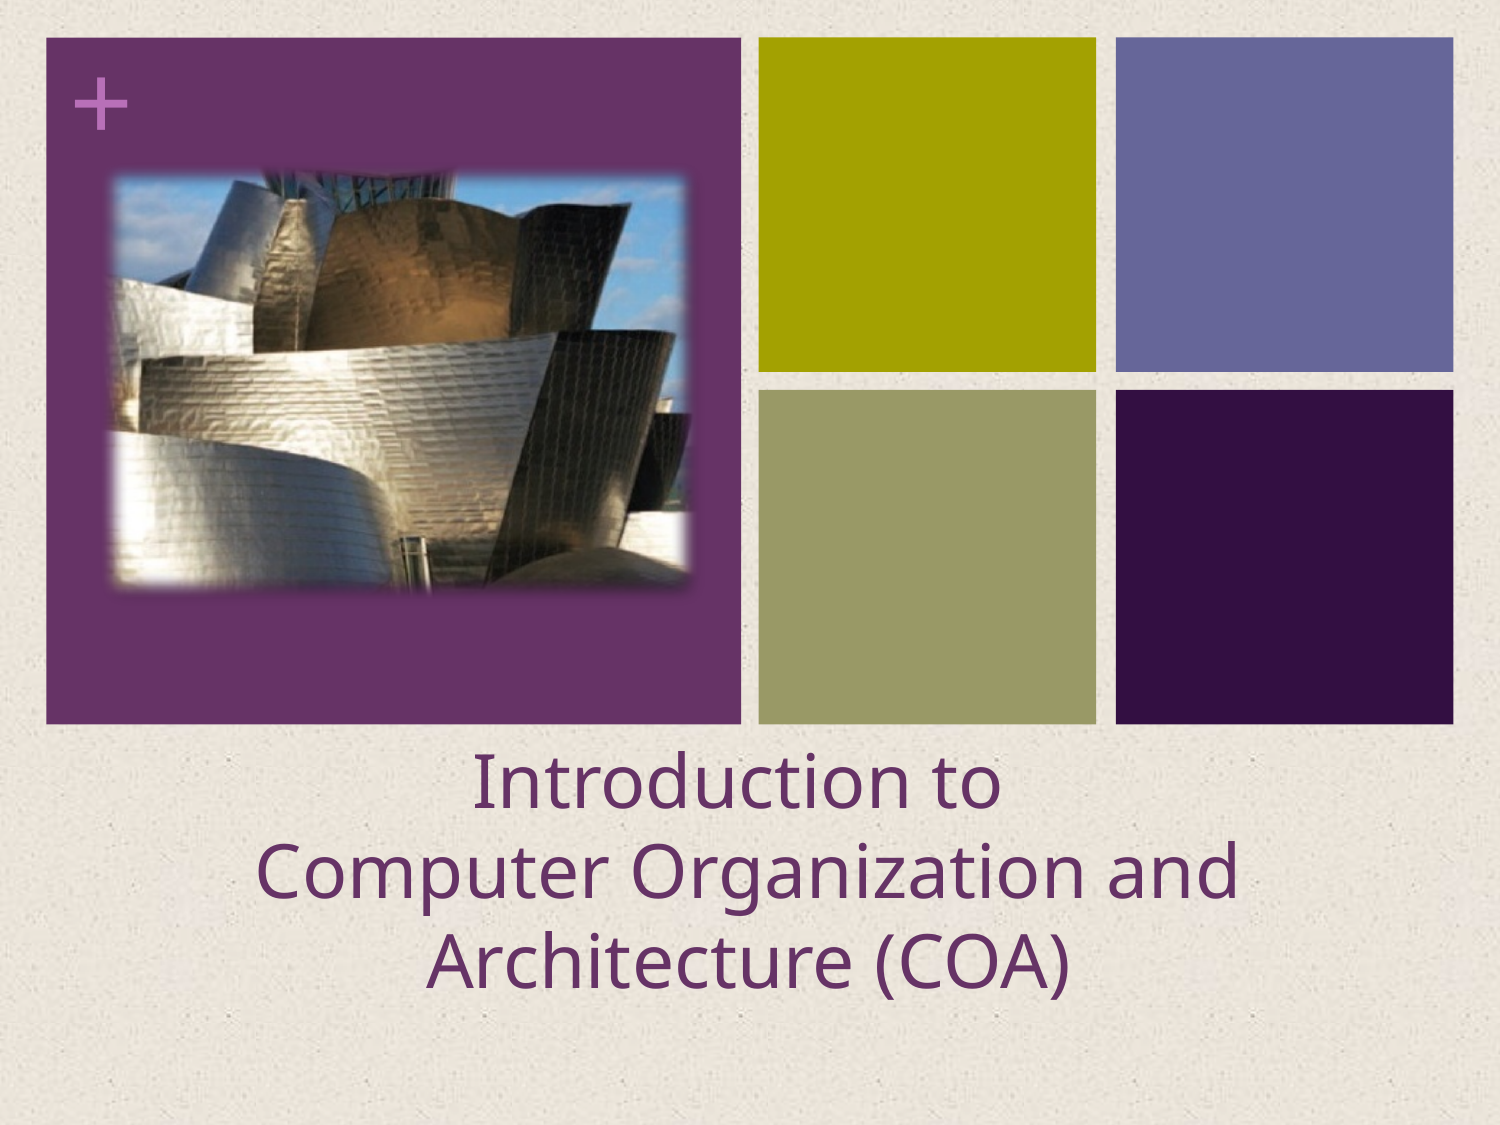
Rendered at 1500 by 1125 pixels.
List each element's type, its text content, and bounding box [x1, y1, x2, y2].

picture [99, 161, 700, 601]
title Introduction to Computer Organization and Architecture (COA) [46, 726, 1450, 1023]
